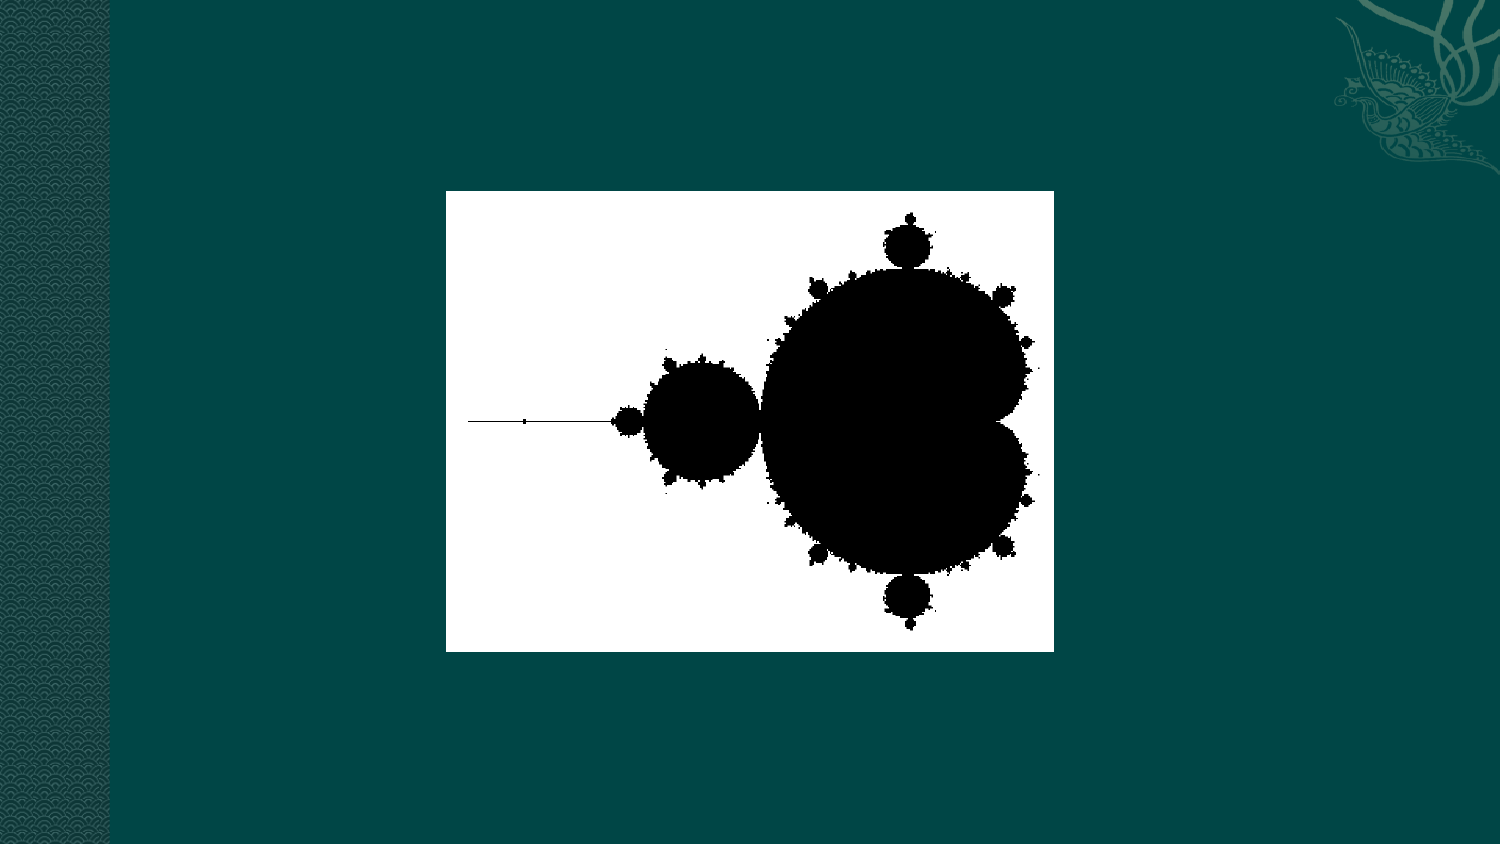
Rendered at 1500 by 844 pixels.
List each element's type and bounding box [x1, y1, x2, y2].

picture [0, 0, 110, 844]
picture [445, 191, 1054, 653]
